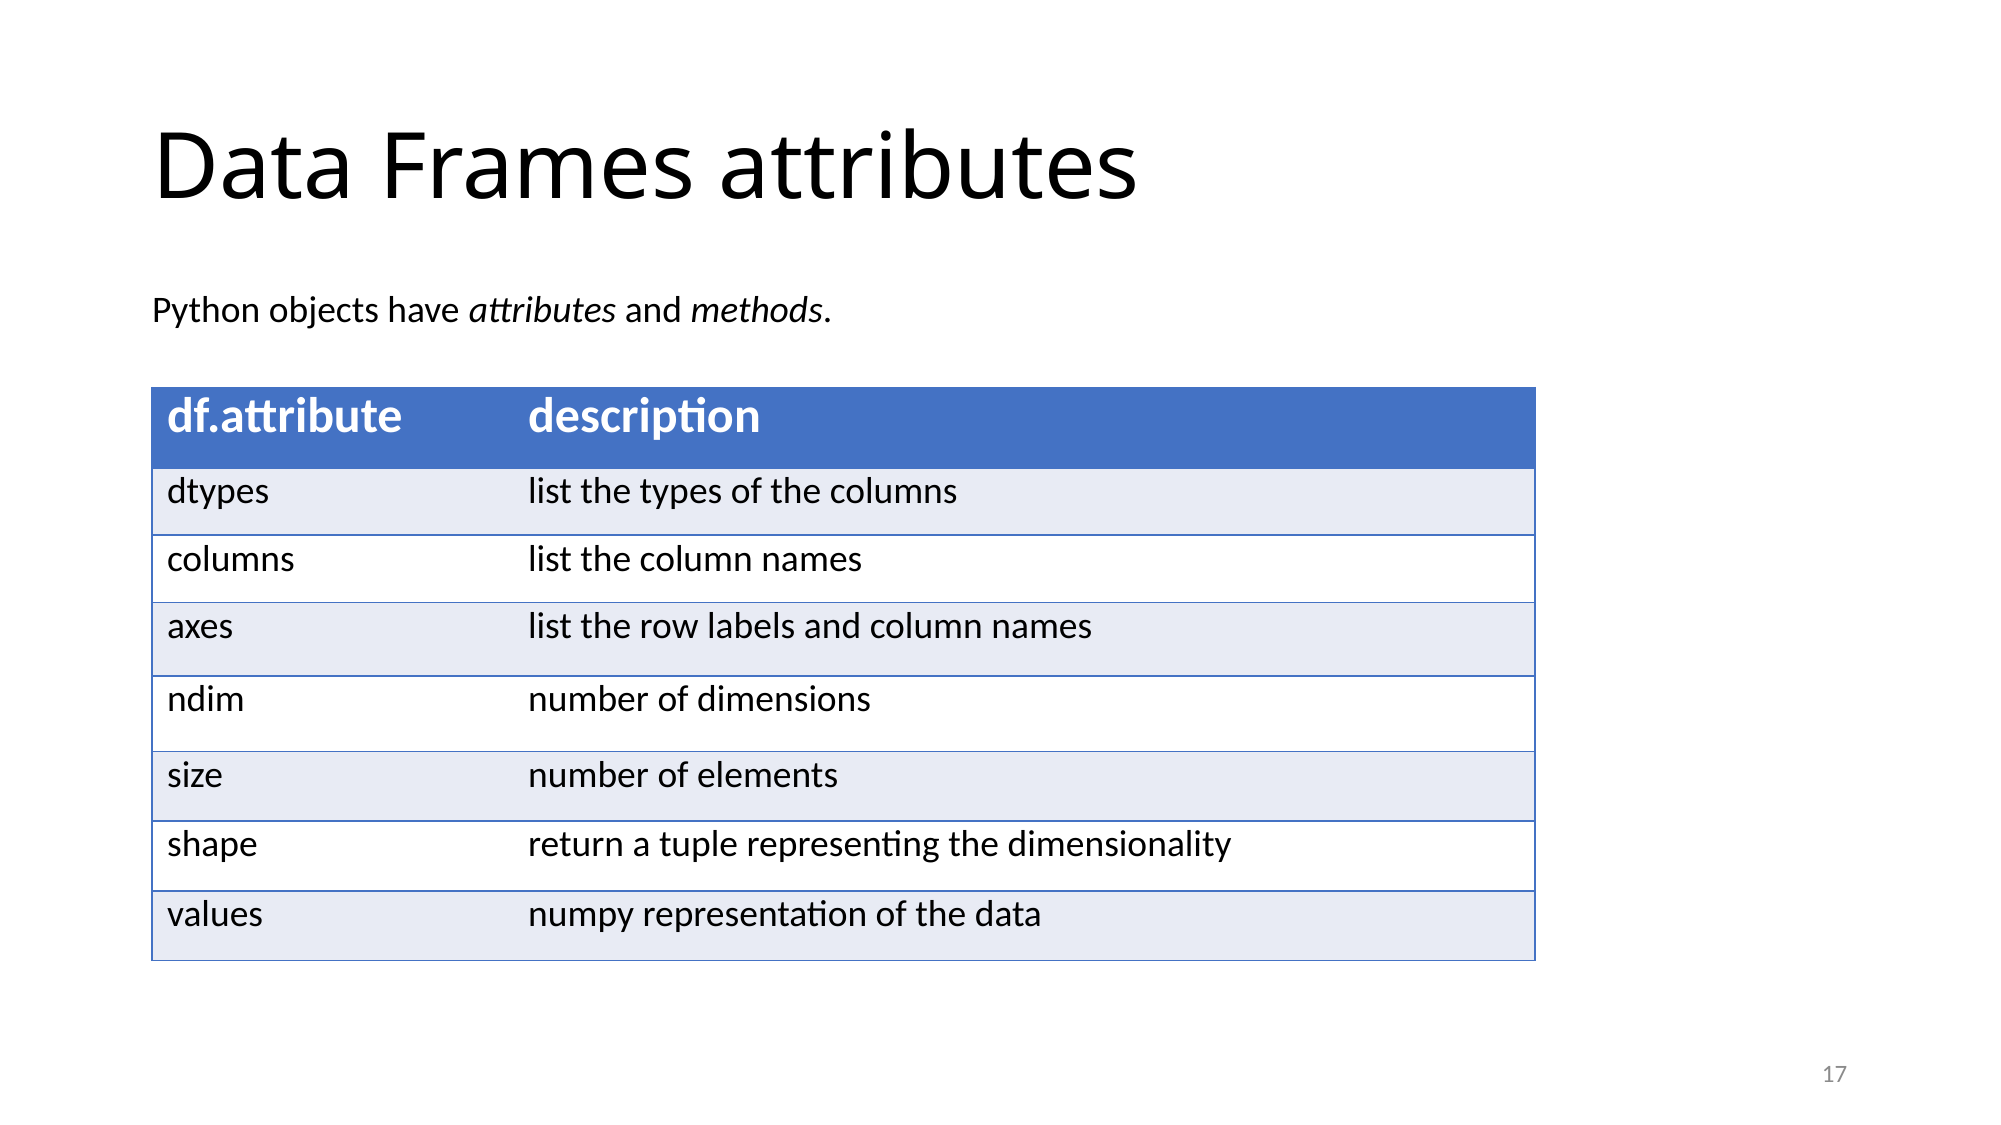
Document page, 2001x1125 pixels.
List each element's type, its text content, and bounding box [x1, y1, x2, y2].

table_cell list the row labels and column names [513, 603, 1534, 675]
text_box Python objects have attributes and methods. [137, 277, 1366, 337]
table_cell ndim [153, 677, 513, 751]
table_cell dtypes [153, 469, 513, 534]
table_cell columns [153, 536, 513, 602]
table_cell return a tuple representing the dimensionality [513, 822, 1534, 890]
table_cell list the column names [513, 536, 1534, 602]
table_header df.attribute [153, 389, 513, 467]
table_cell number of dimensions [513, 677, 1534, 751]
slide_number 17 [1412, 1042, 1863, 1103]
table_cell axes [153, 603, 513, 675]
table_cell size [153, 752, 513, 820]
table_cell shape [153, 822, 513, 890]
table_cell values [153, 892, 513, 960]
table_cell numpy representation of the data [513, 892, 1534, 960]
title Data Frames attributes [137, 59, 1863, 278]
table_cell list the types of the columns [513, 469, 1534, 534]
table_cell number of elements [513, 752, 1534, 820]
table_header description [513, 389, 1534, 467]
